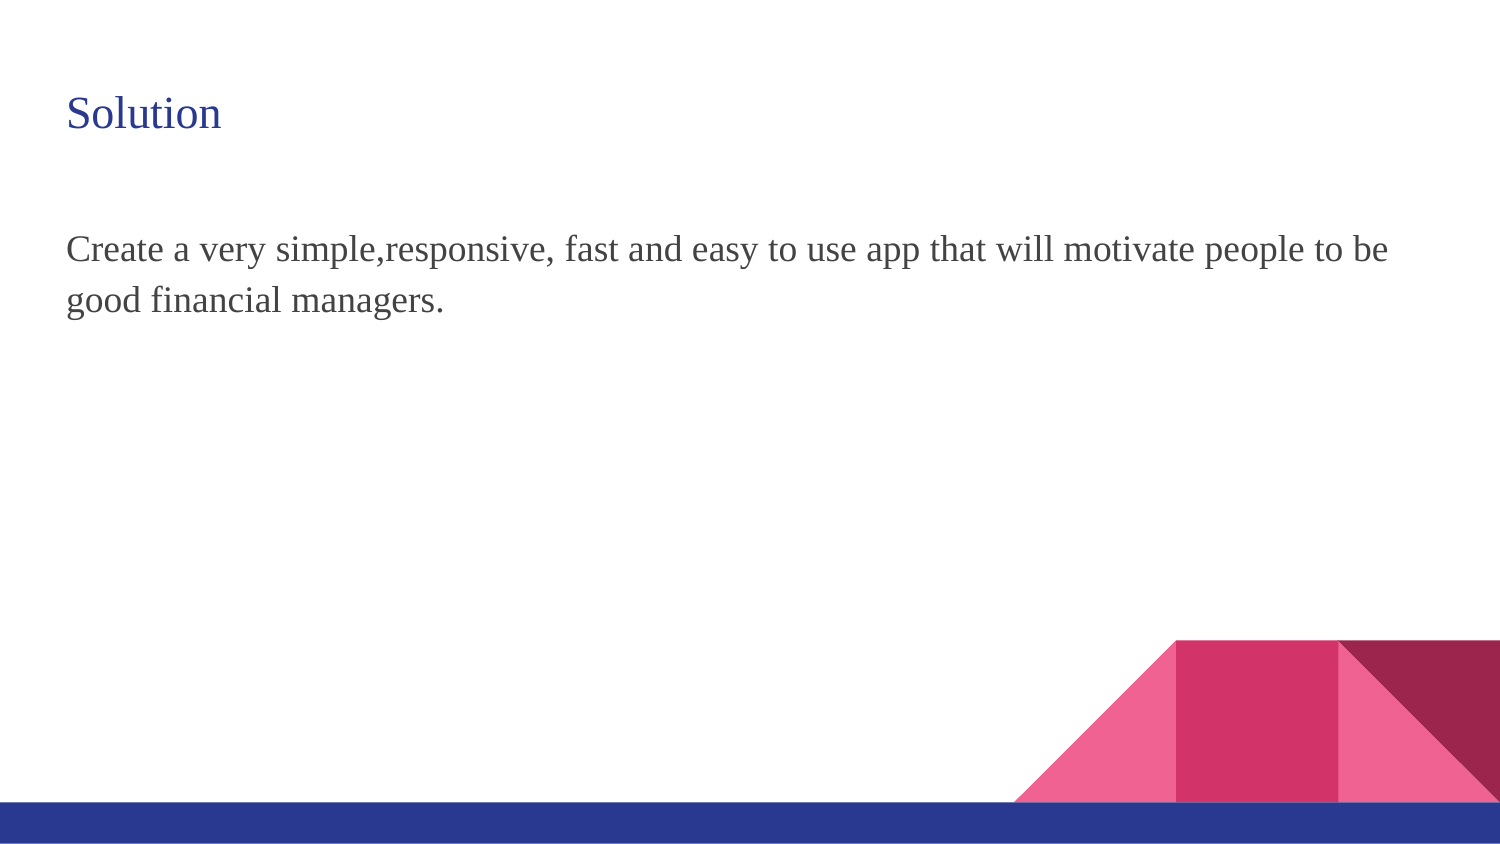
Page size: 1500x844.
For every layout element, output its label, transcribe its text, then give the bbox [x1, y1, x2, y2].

title Solution [51, 67, 1449, 167]
list Create a very simple,responsive, fast and easy to use app that will motivate people to be good financial managers. [51, 201, 1449, 750]
